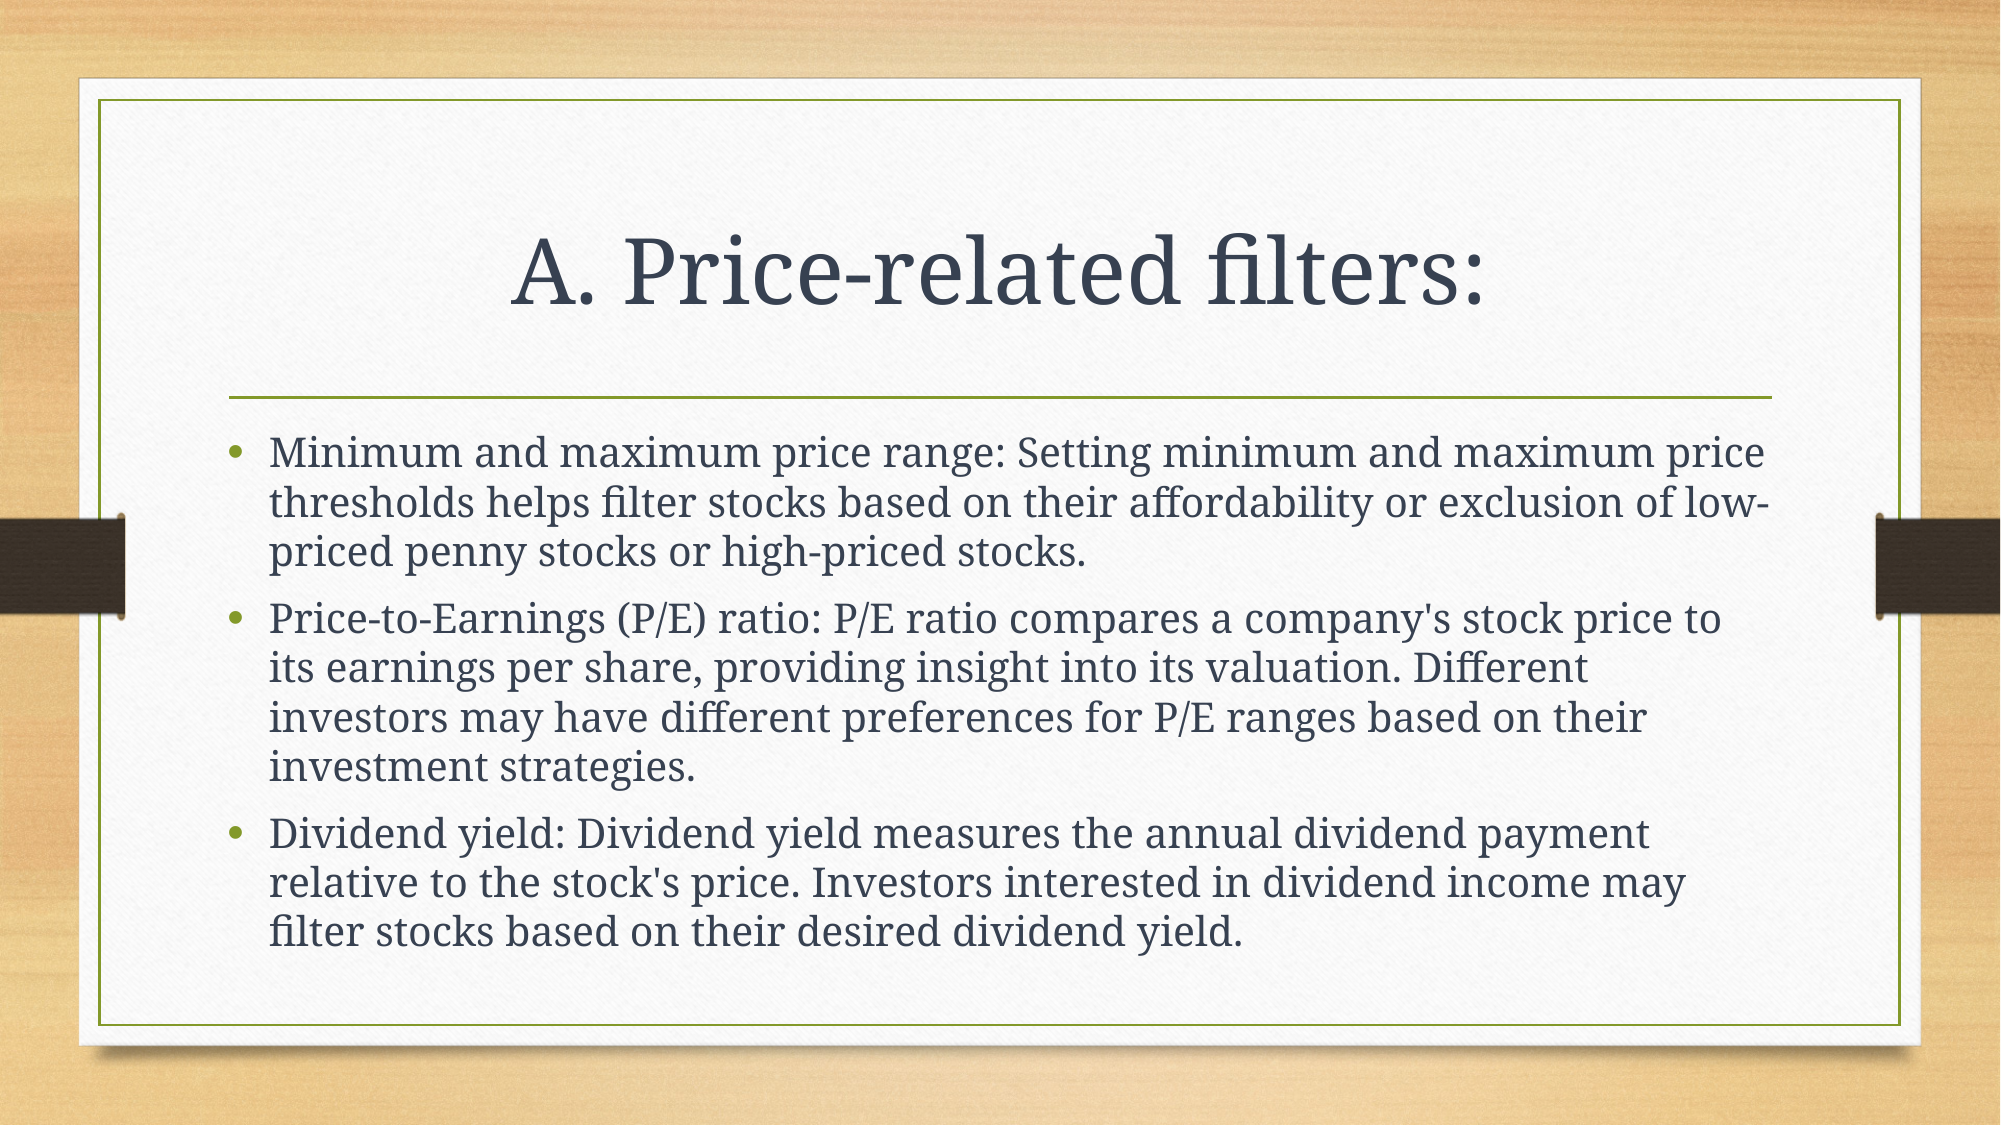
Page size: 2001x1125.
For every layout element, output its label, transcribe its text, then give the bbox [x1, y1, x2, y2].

list Minimum and maximum price range: Setting minimum and maximum price thresholds helps filter stocks based on their affordability or exclusion of low-priced penny stocks or high-priced stocks. Price-to-Earnings (P/E) ratio: P/E ratio compares a company's stock price to its earnings per share, providing insight into its valuation. Different investors may have different preferences for P/E ranges based on their investment strategies. Dividend yield: Dividend yield measures the annual dividend payment relative to the stock's price. Investors interested in dividend income may filter stocks based on their desired dividend yield. [212, 419, 1788, 964]
picture [0, 0, 2001, 1125]
title A. Price-related filters: [212, 161, 1788, 375]
